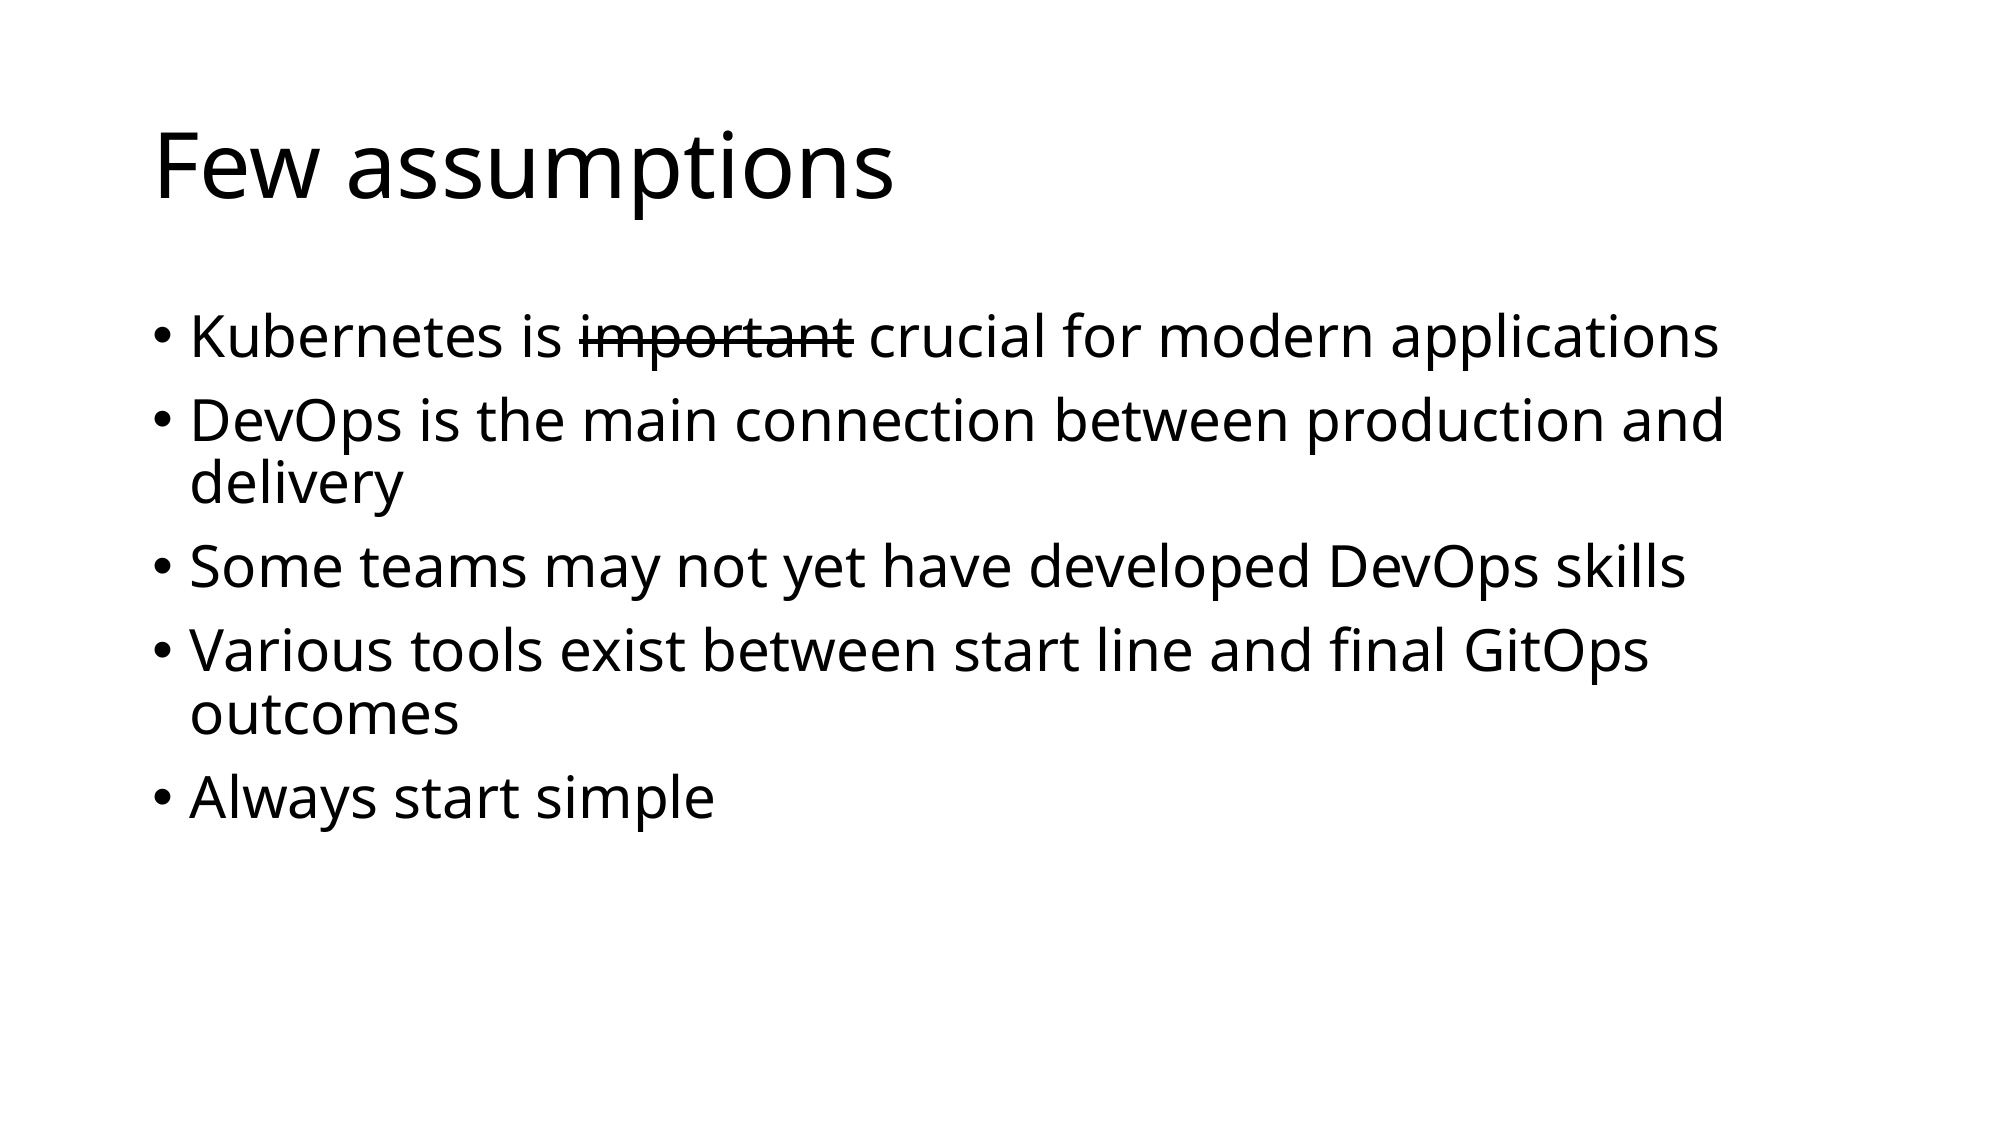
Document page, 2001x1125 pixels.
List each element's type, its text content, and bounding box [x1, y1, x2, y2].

title Few assumptions [137, 59, 1863, 278]
list Kubernetes is important crucial for modern applications DevOps is the main connection between production and delivery Some teams may not yet have developed DevOps skills Various tools exist between start line and final GitOps outcomes Always start simple [137, 299, 1863, 1014]
